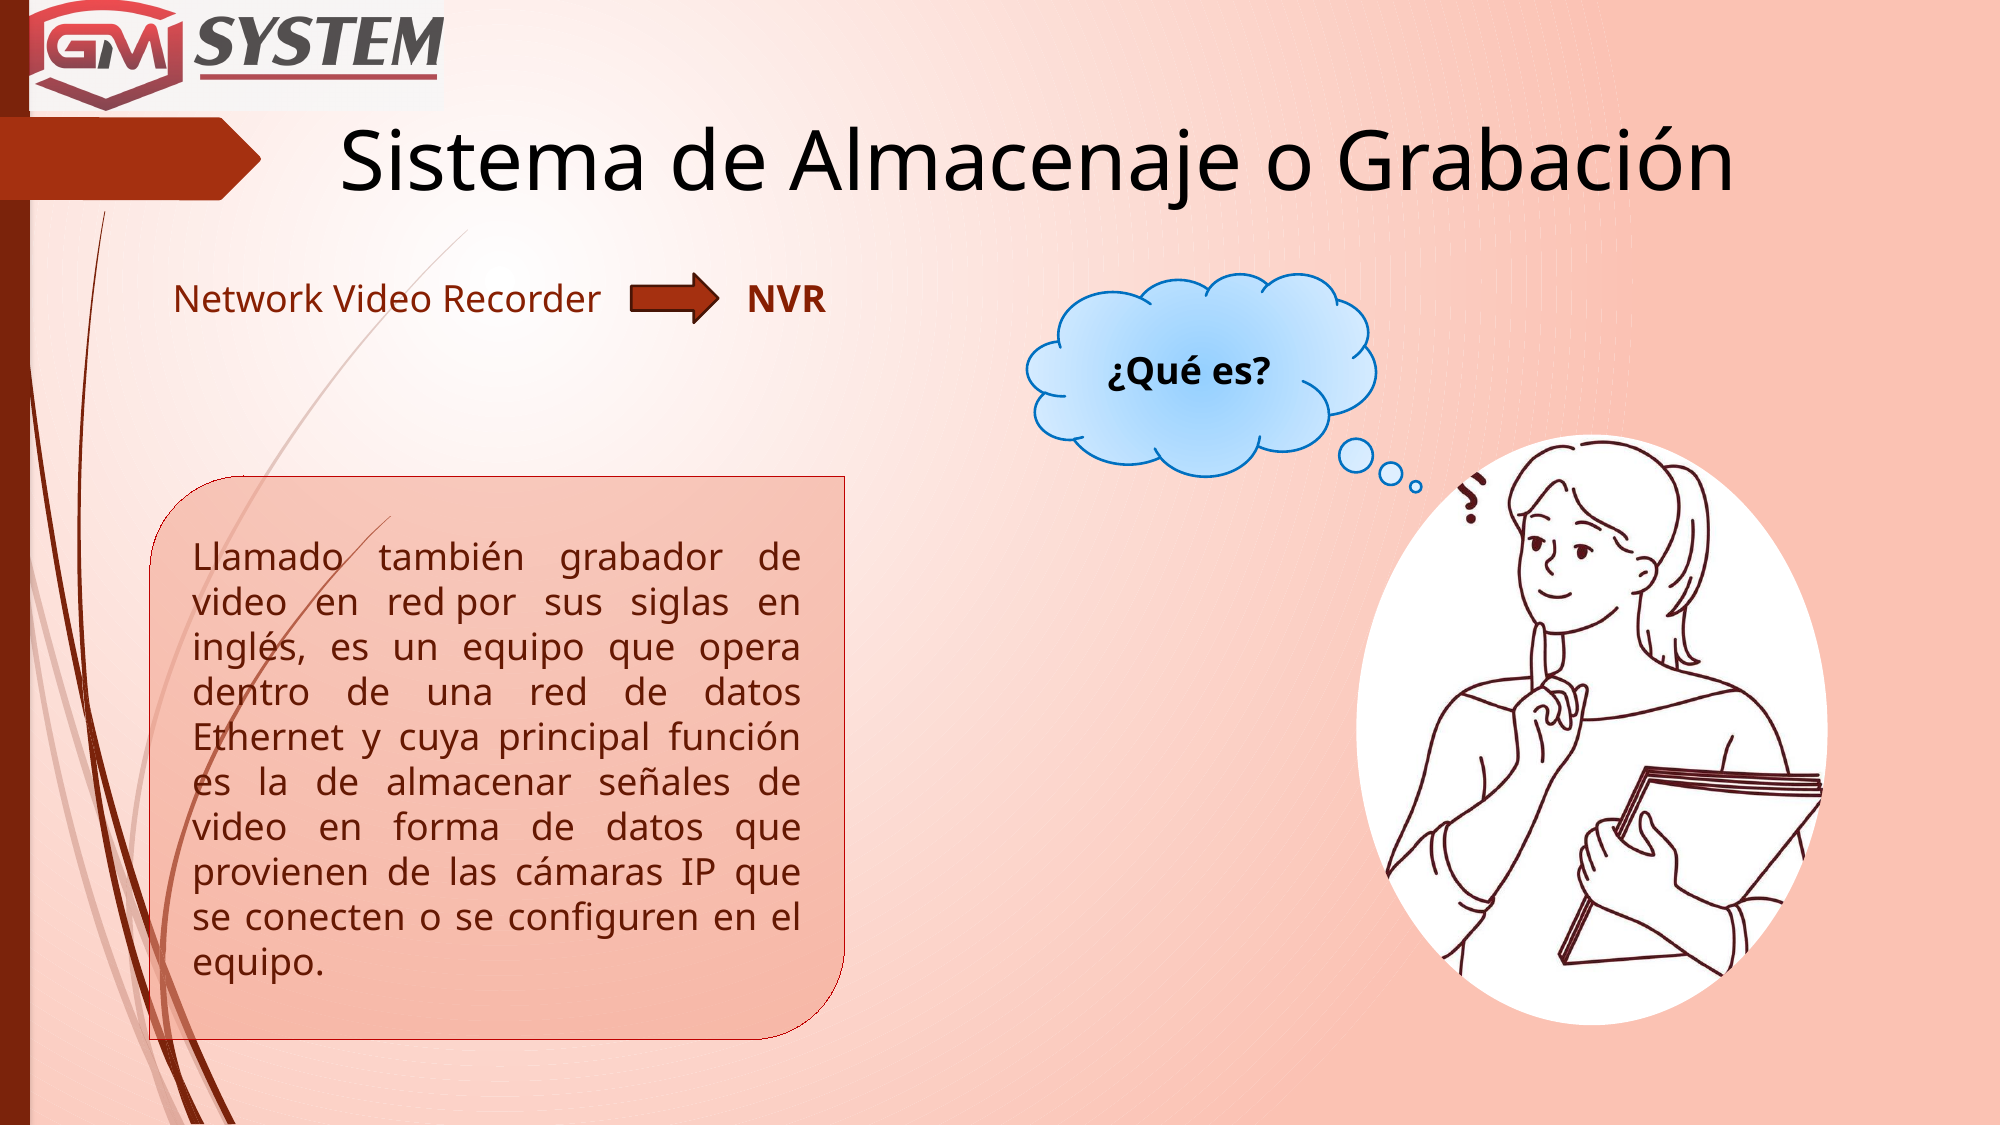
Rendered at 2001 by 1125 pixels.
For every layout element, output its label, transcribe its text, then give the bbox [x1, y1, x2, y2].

text_box Llamado también grabador de video en red por sus siglas en inglés, es un equipo que opera dentro de una red de datos Ethernet y cuya principal función es la de almacenar señales de video en forma de datos que provienen de las cámaras IP que se conecten o se configuren en el equipo. [149, 475, 845, 1040]
picture [1356, 434, 1828, 1026]
text_box ¿Qué es? [1025, 272, 1378, 479]
picture [29, 0, 444, 111]
title Sistema de Almacenaje o Grabación [324, 99, 1768, 236]
text_box NVR [731, 267, 925, 328]
text_box [629, 272, 720, 325]
text_box Network Video Recorder [157, 267, 617, 328]
